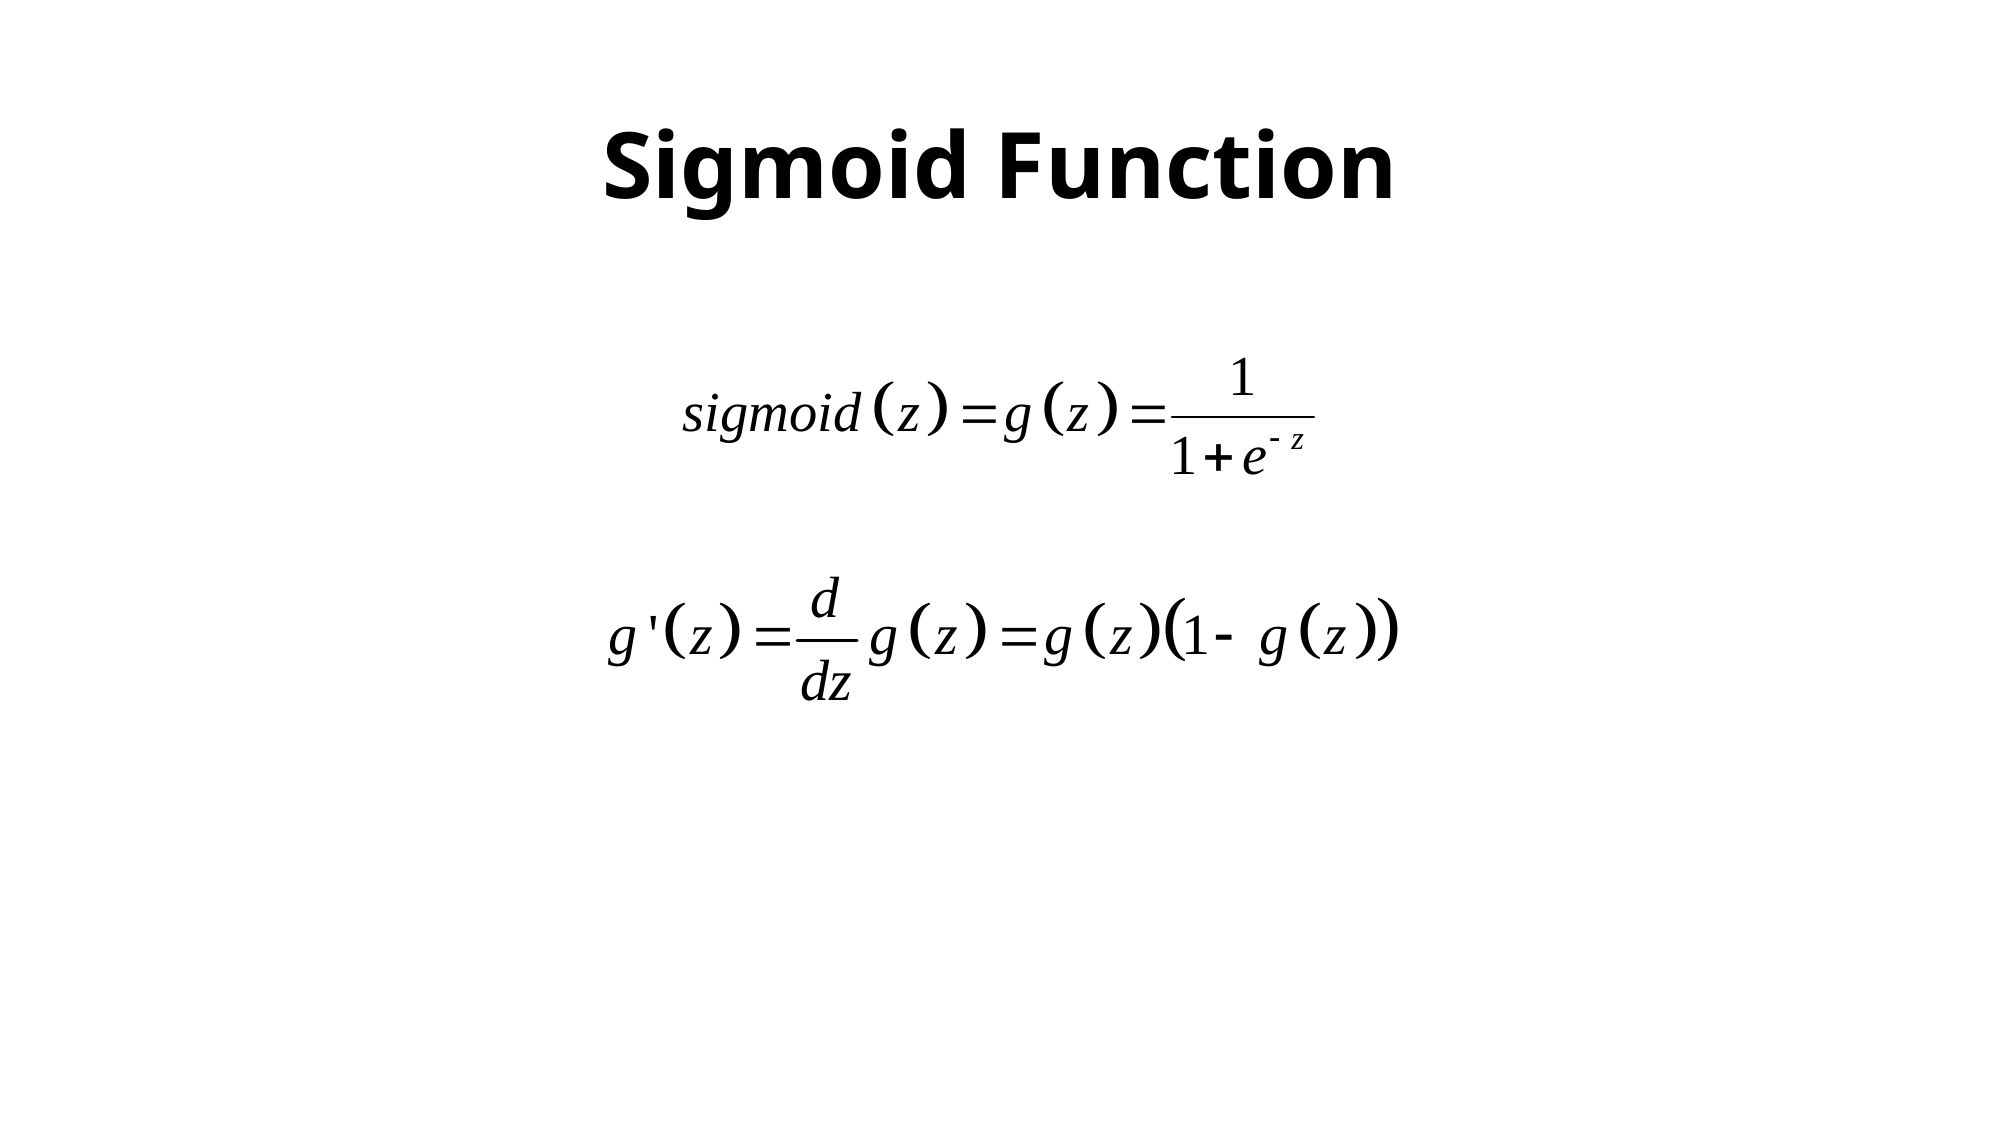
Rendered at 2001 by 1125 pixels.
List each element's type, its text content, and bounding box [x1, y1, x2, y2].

title Sigmoid Function [137, 59, 1863, 278]
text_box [597, 562, 1403, 713]
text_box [673, 341, 1327, 488]
